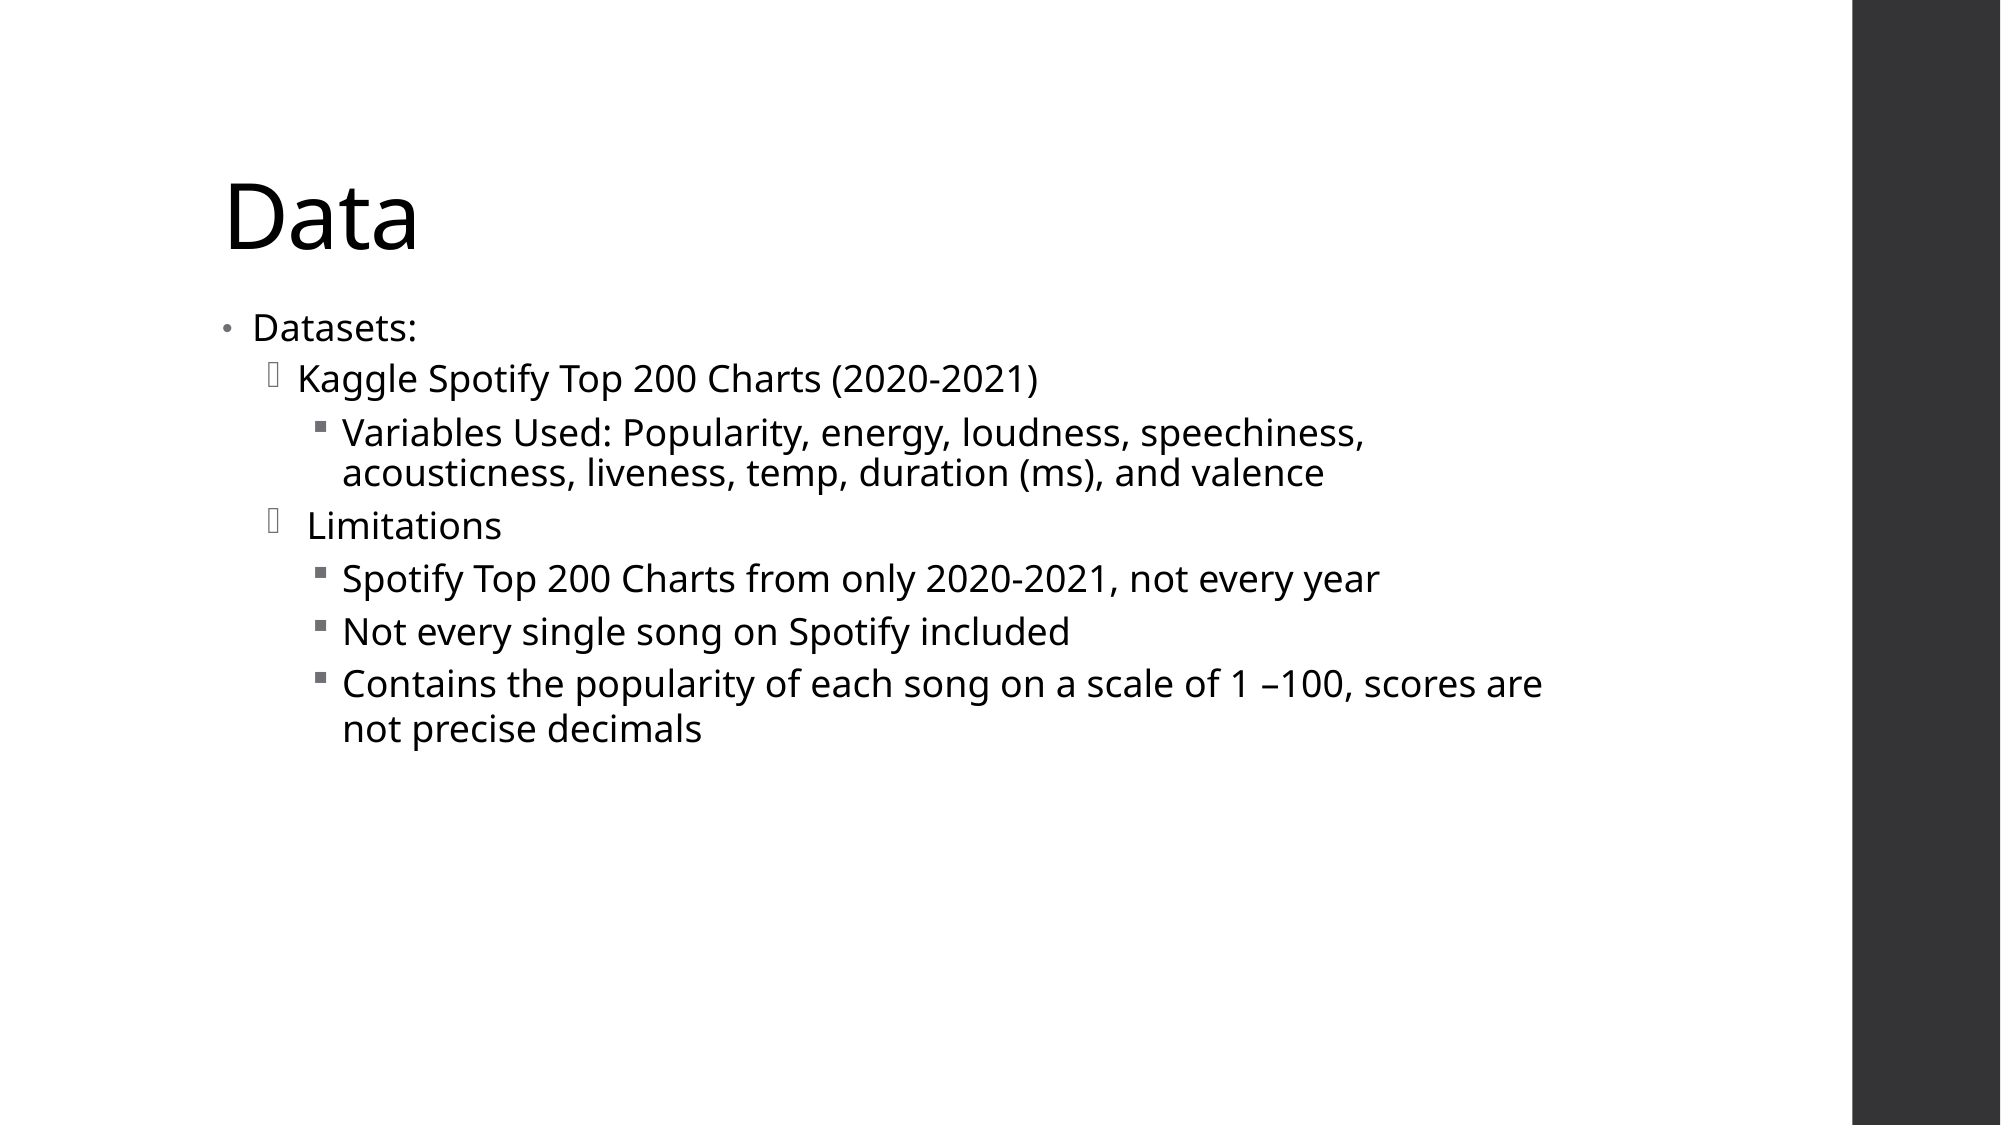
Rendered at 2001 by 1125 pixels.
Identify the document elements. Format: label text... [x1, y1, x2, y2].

title Data [206, 60, 1797, 278]
list Datasets: Kaggle Spotify Top 200 Charts (2020-2021) Variables Used: Popularity, energy, loudness, speechiness, acousticness, liveness, temp, duration (ms), and valence Limitations Spotify Top 200 Charts from only 2020-2021, not every year Not every single song on Spotify included Contains the popularity of each song on a scale of 1 –100, scores are not precise decimals [206, 299, 1617, 1014]
